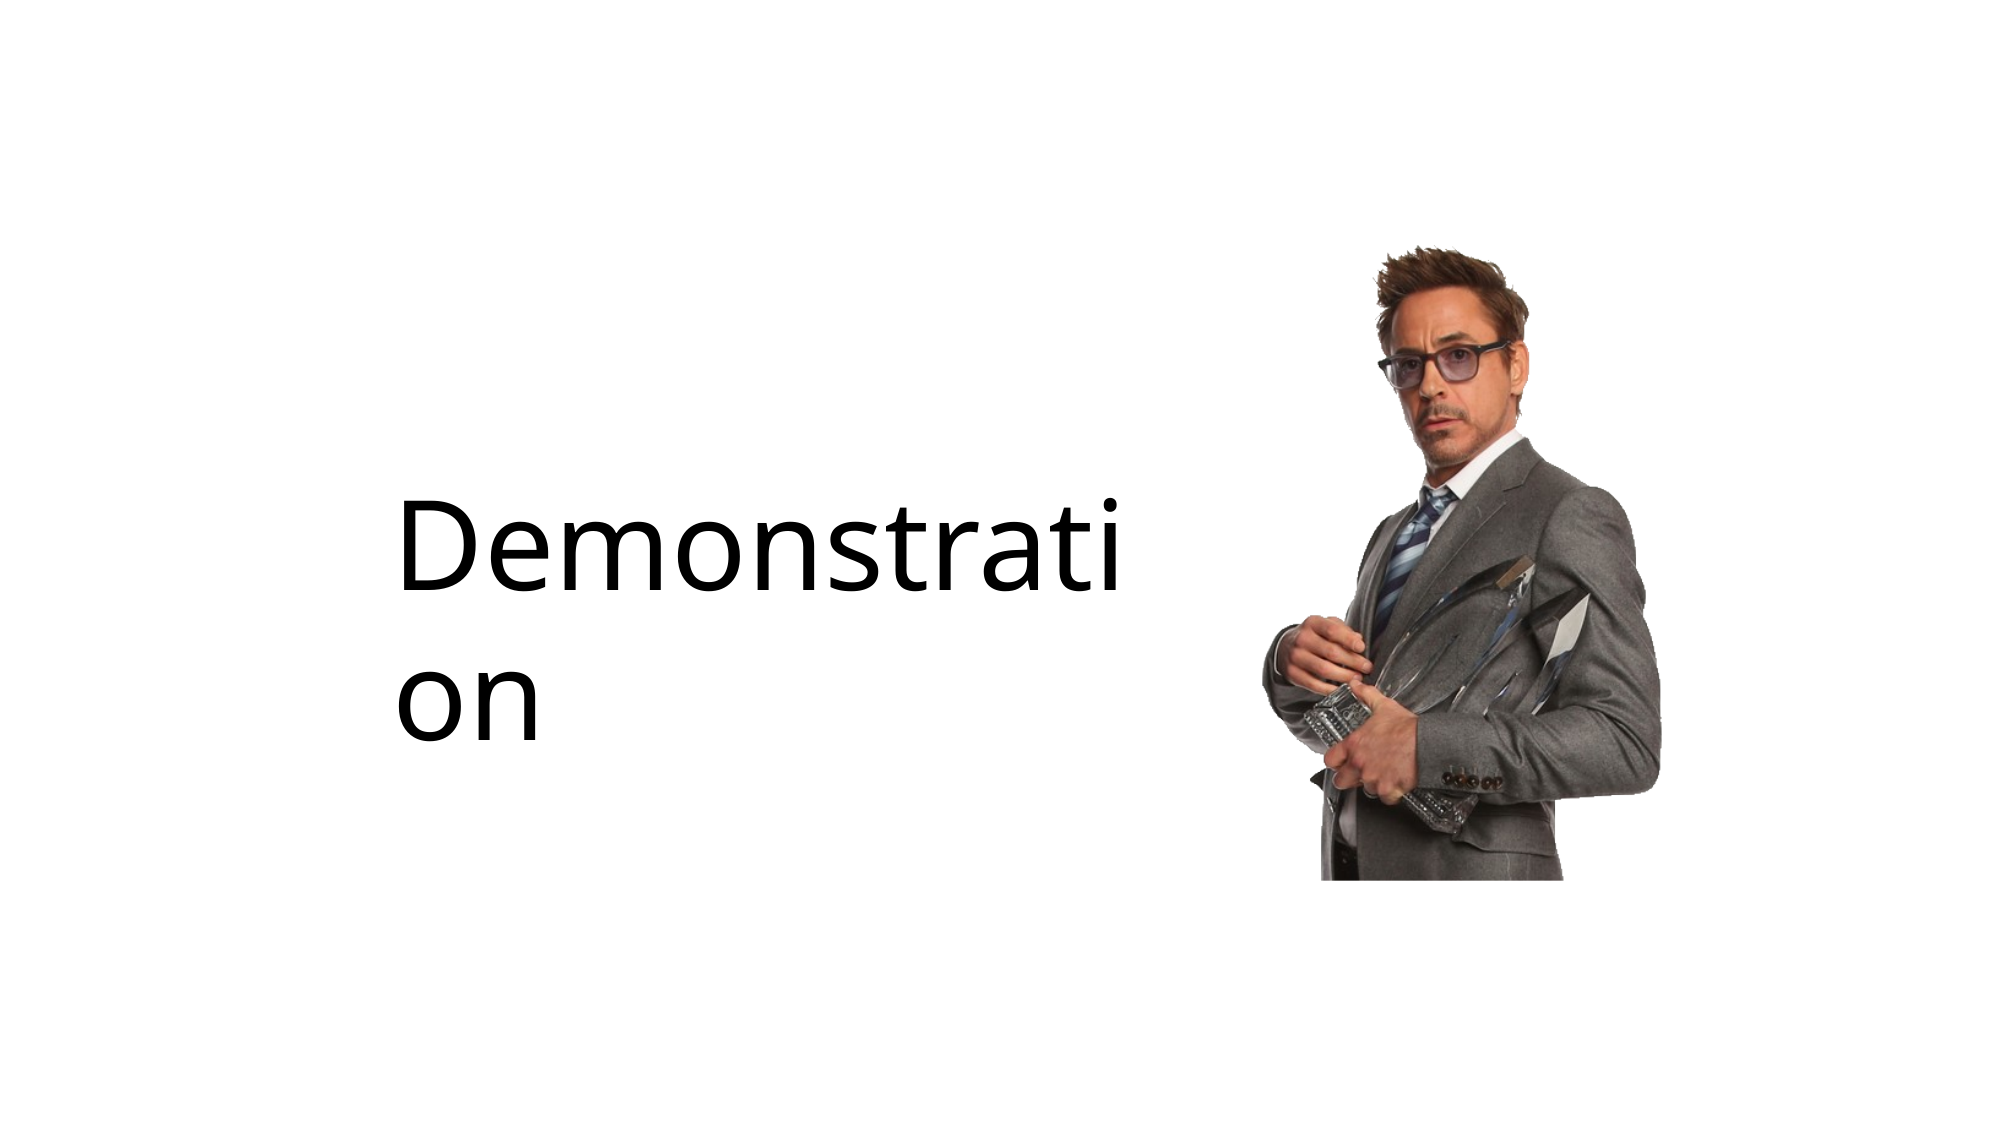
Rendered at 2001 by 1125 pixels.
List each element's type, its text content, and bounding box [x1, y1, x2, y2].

picture [1161, 195, 1708, 930]
text_box Demonstration [378, 458, 1161, 774]
